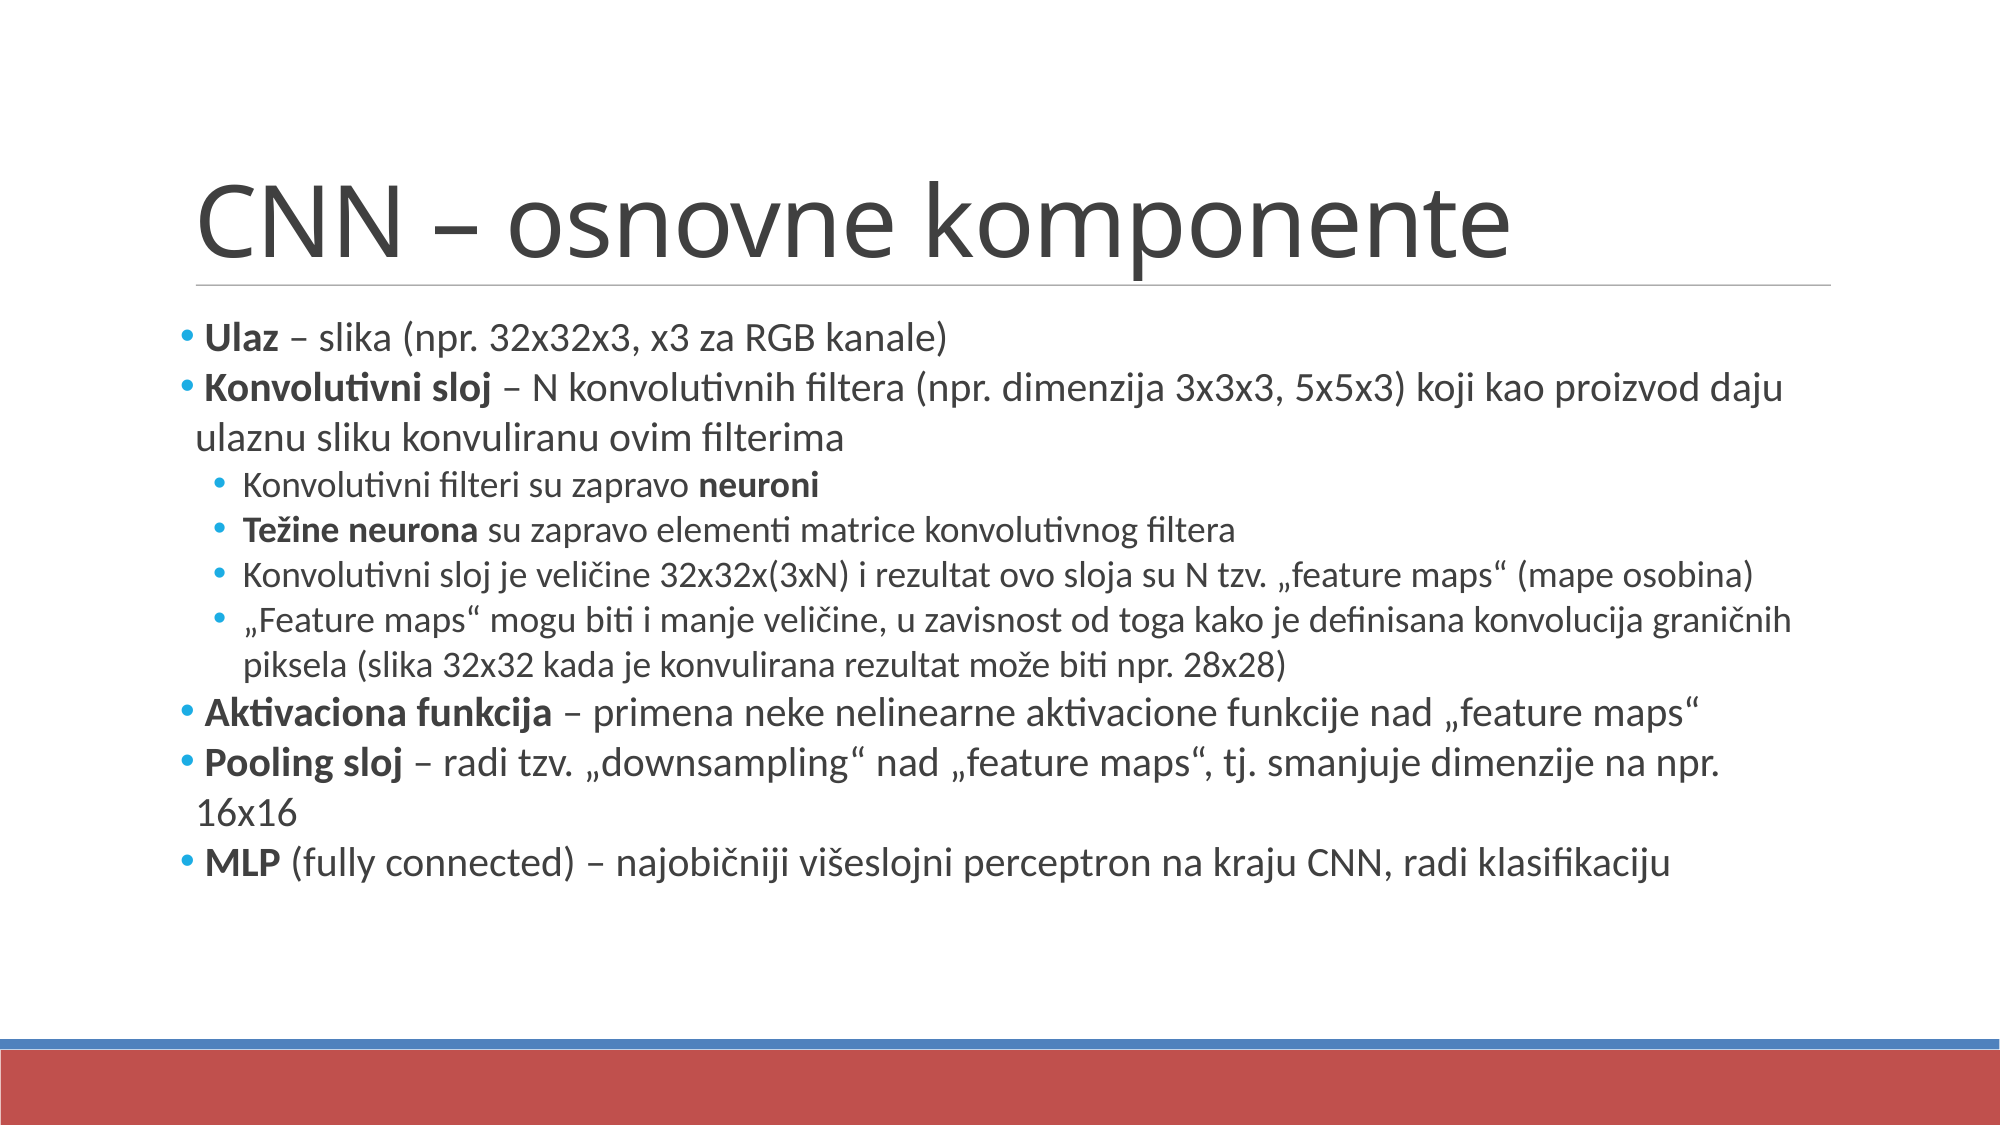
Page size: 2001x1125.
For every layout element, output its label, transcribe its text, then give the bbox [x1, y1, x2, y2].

text_box CNN – osnovne komponente [180, 47, 1830, 285]
text_box Ulaz – slika (npr. 32x32x3, x3 za RGB kanale) Konvolutivni sloj – N konvolutivnih filtera (npr. dimenzija 3x3x3, 5x5x3) koji kao proizvod daju ulaznu sliku konvuliranu ovim filterima Konvolutivni filteri su zapravo neuroni Težine neurona su zapravo elementi matrice konvolutivnog filtera Konvolutivni sloj je veličine 32x32x(3xN) i rezultat ovo sloja su N tzv. „feature maps“ (mape osobina) „Feature maps“ mogu biti i manje veličine, u zavisnost od toga kako je definisana konvolucija graničnih piksela (slika 32x32 kada je konvulirana rezultat može biti npr. 28x28) Aktivaciona funkcija – primena neke nelinearne aktivacione funkcije nad „feature maps“ Pooling sloj – radi tzv. „downsampling“ nad „feature maps“, tj. smanjuje dimenzije na npr. 16x16 MLP (fully connected) – najobičniji višeslojni perceptron na kraju CNN, radi klasifikaciju [180, 302, 1830, 963]
